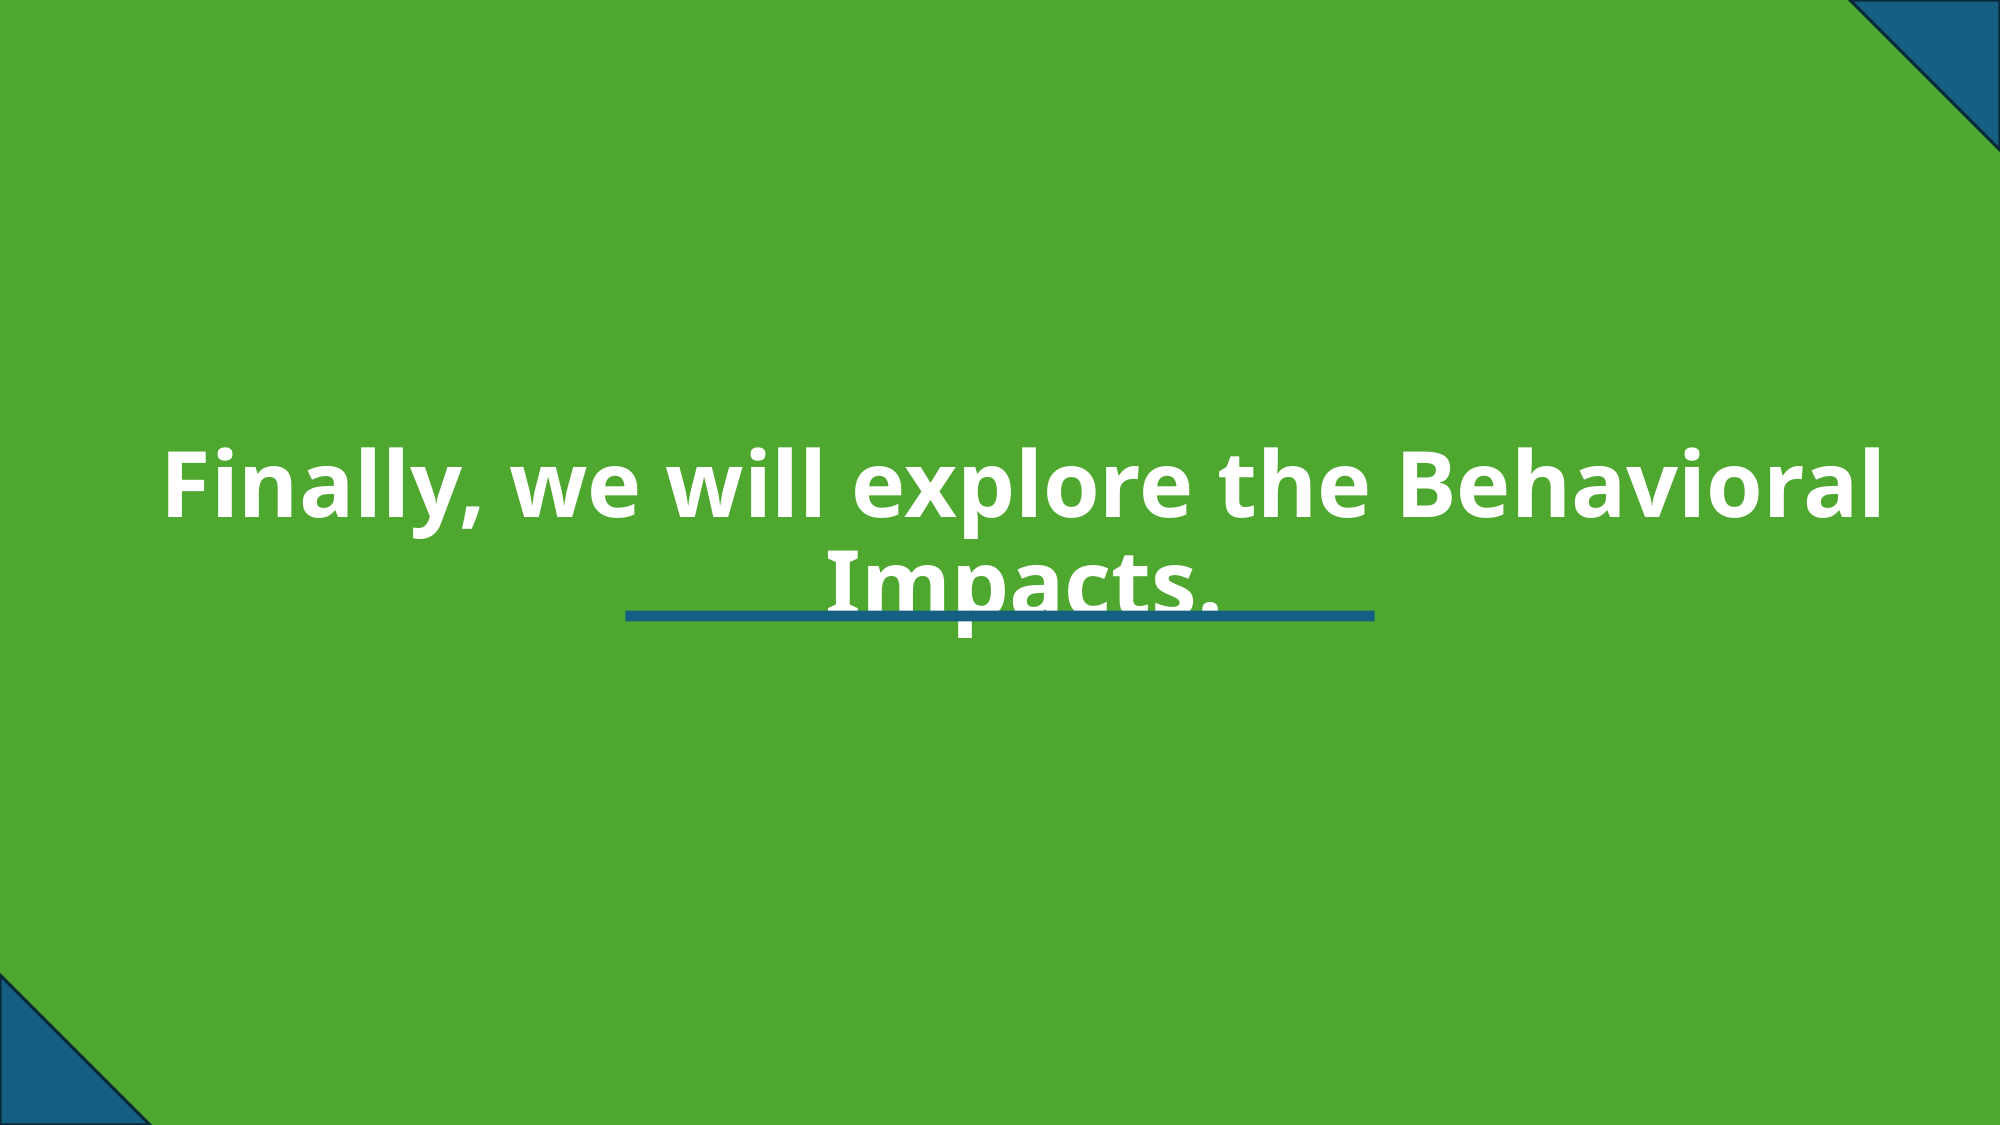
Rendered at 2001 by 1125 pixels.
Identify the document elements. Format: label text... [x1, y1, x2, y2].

text_box [0, 972, 153, 1125]
text_box [1847, 0, 2000, 153]
title Finally, we will explore the Behavioral Impacts. [37, 428, 2000, 646]
text_box [624, 609, 1376, 623]
